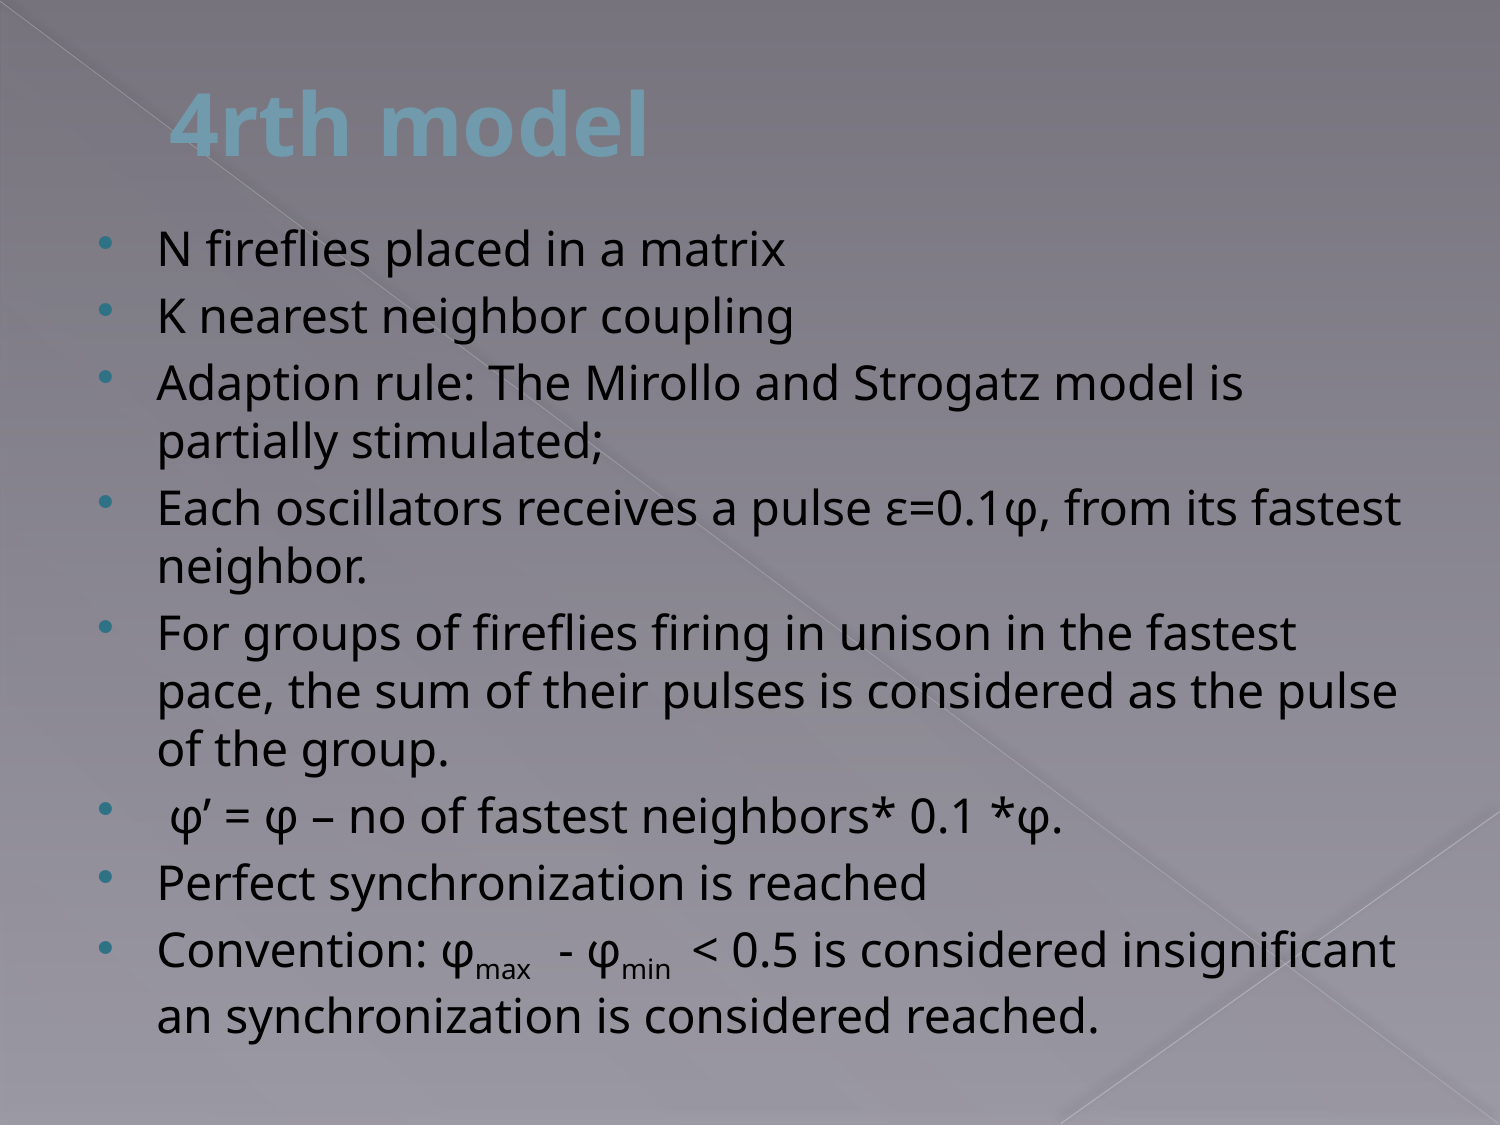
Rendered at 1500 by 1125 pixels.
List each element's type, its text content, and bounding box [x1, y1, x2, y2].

title 4rth model [75, 43, 1425, 200]
list N fireflies placed in a matrix K nearest neighbor coupling Adaption rule: The Mirollo and Strogatz model is partially stimulated; Each oscillators receives a pulse ε=0.1φ, from its fastest neighbor. For groups of fireflies firing in unison in the fastest pace, the sum of their pulses is considered as the pulse of the group. φ’ = φ – no of fastest neighbors* 0.1 *φ. Perfect synchronization is reached Convention: φmax - φmin < 0.5 is considered insignificant an synchronization is considered reached. [75, 210, 1425, 1059]
